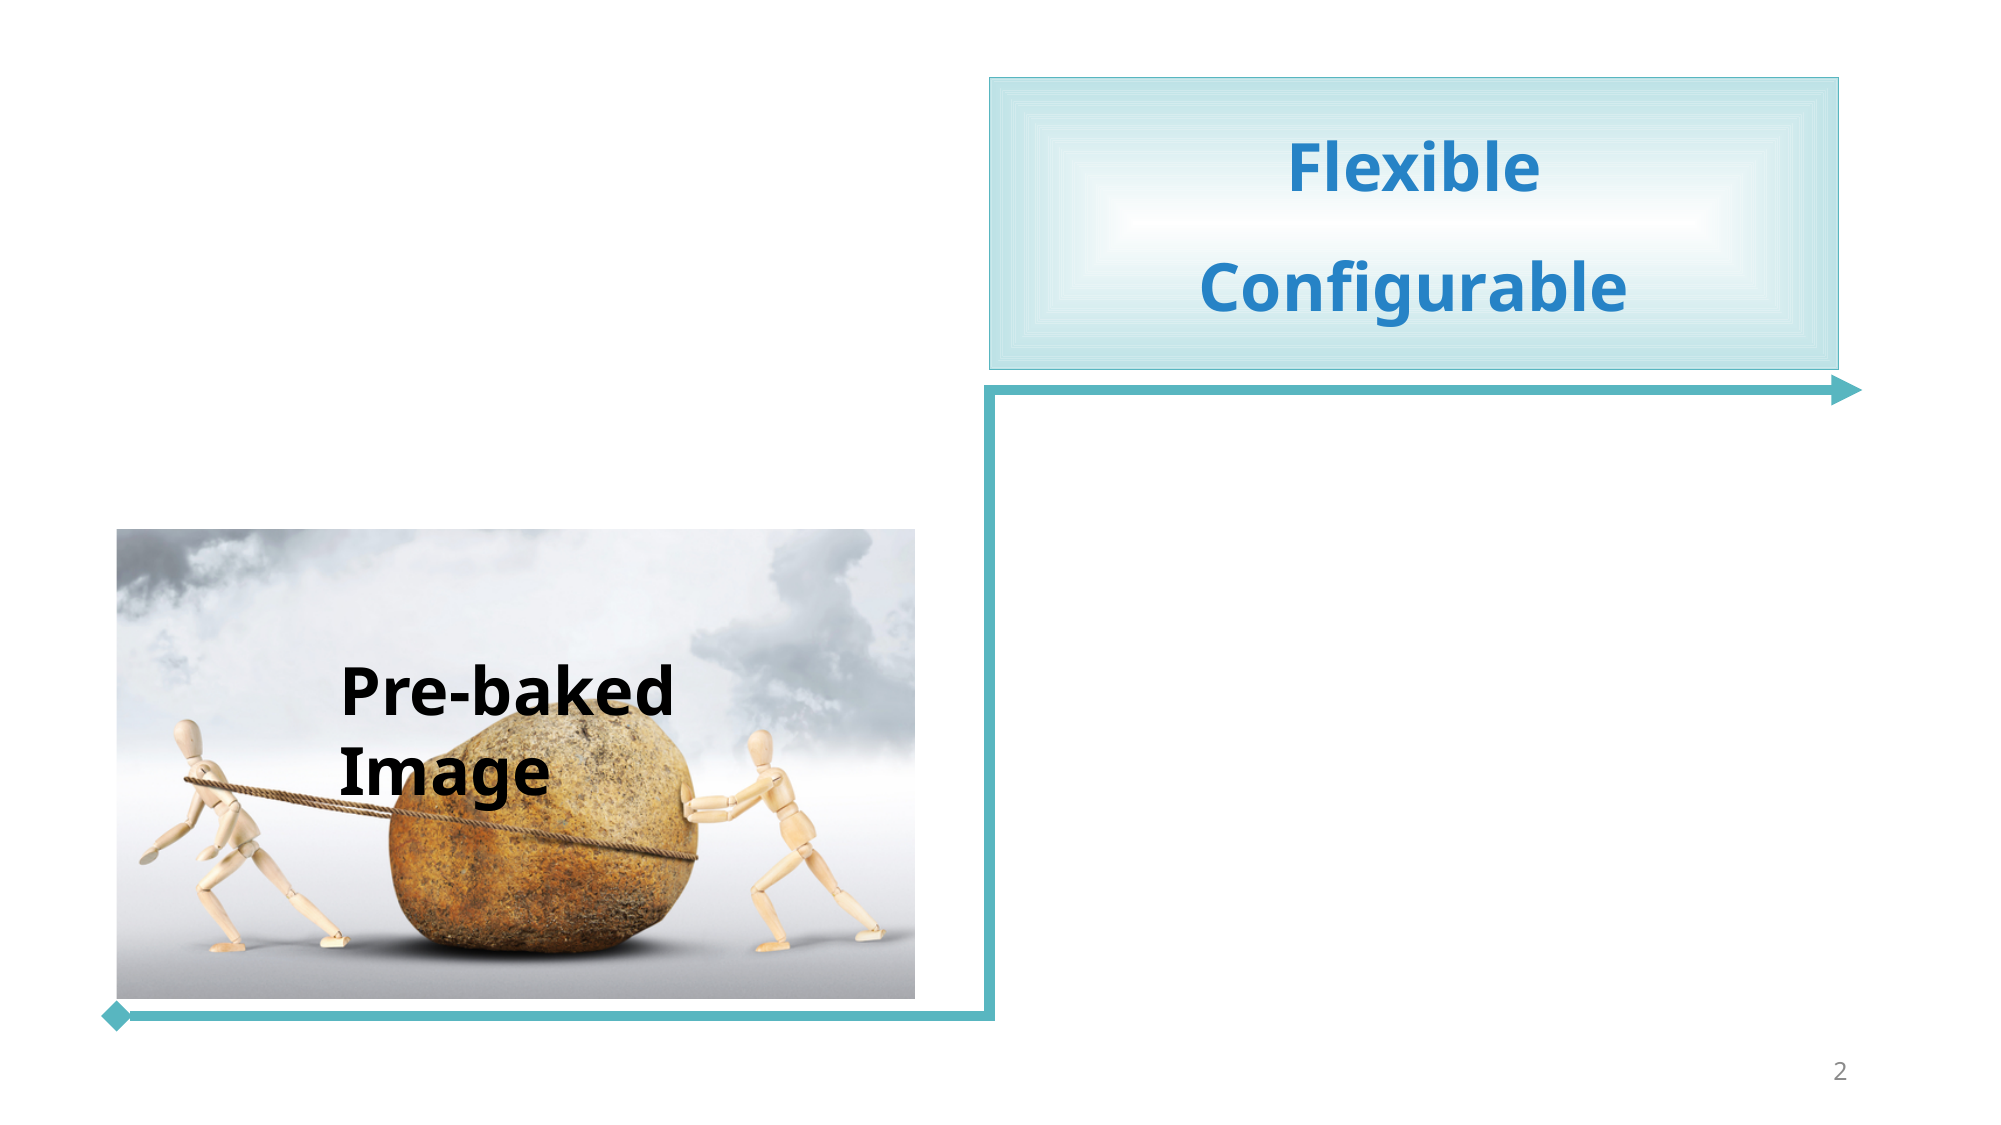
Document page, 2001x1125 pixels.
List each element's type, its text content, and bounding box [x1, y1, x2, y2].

text_box Flexible Configurable [989, 77, 1839, 370]
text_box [116, 389, 1863, 1016]
picture [116, 529, 915, 999]
slide_number 2 [1412, 1042, 1863, 1103]
